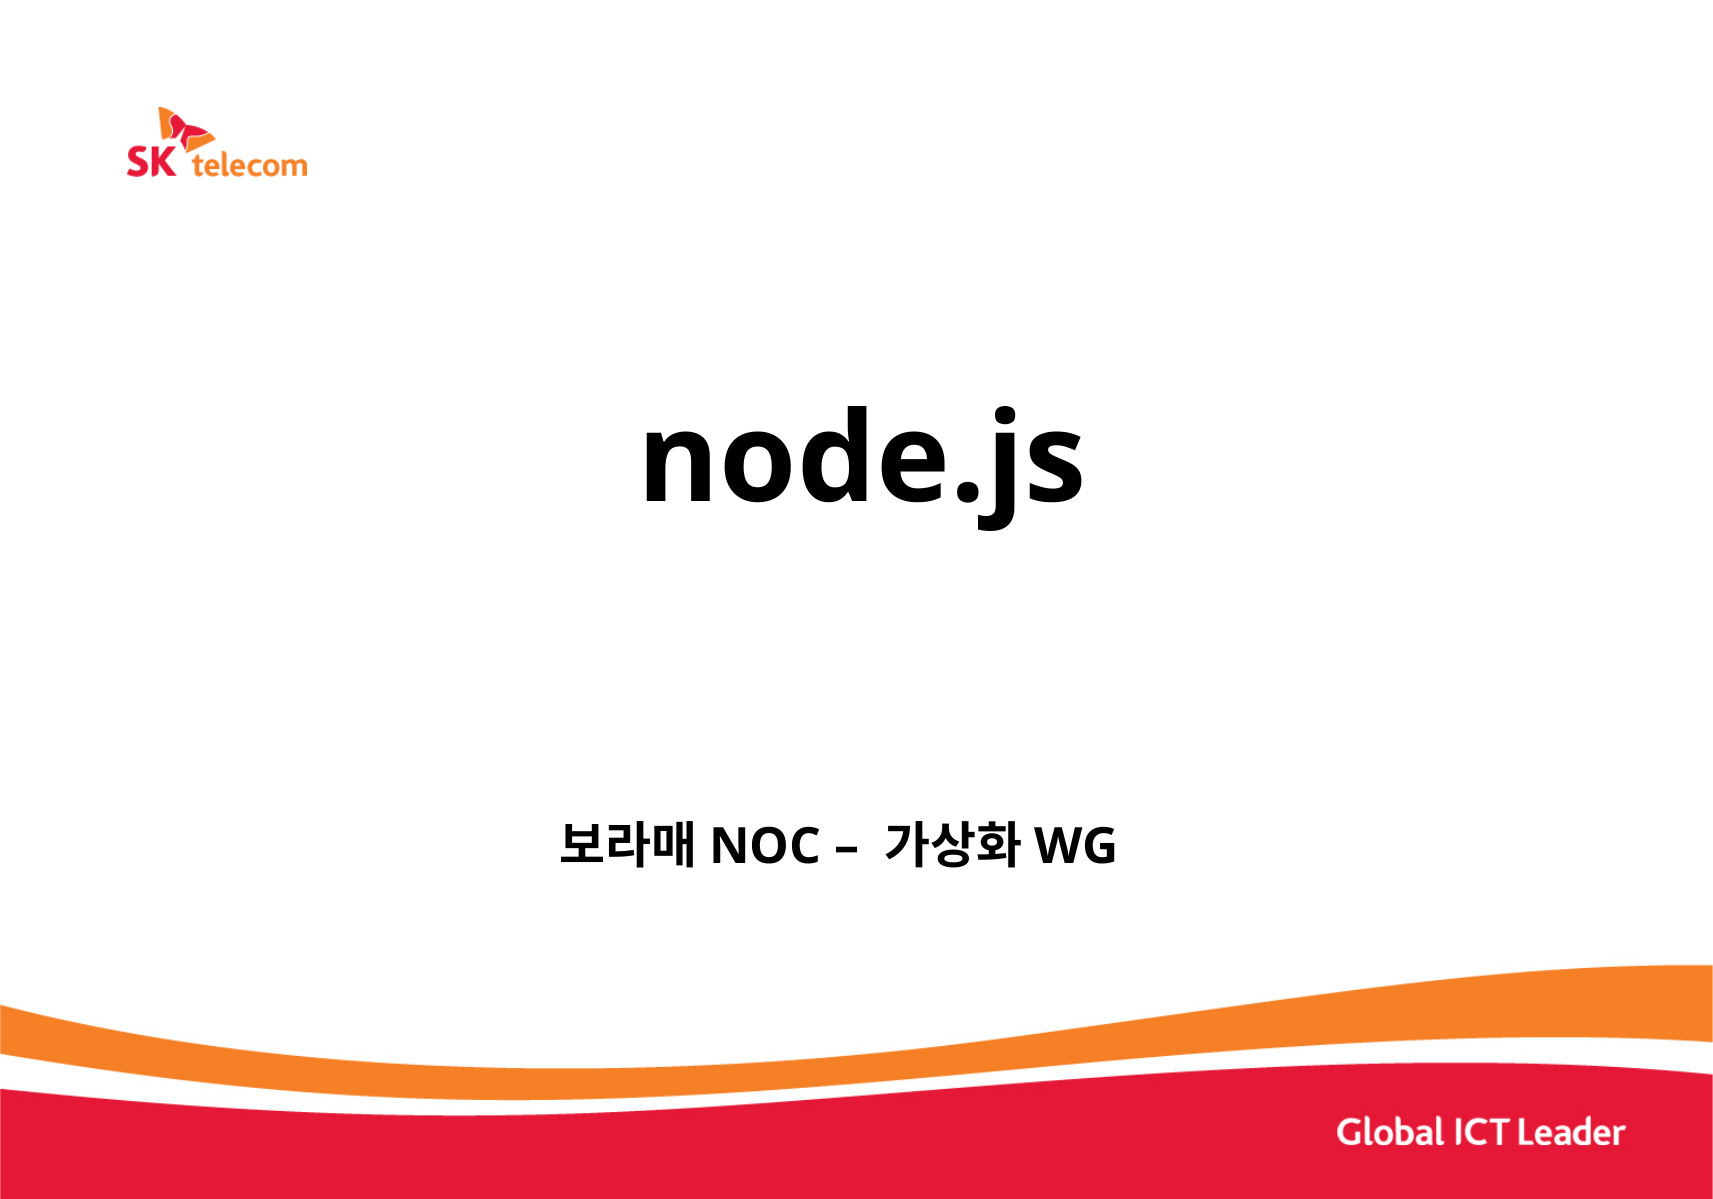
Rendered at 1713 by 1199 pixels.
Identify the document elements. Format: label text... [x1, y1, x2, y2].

title node.js [111, 368, 1613, 565]
picture [0, 0, 1713, 1199]
subtitle 보라매NOC – 가상화WG [519, 805, 1158, 901]
